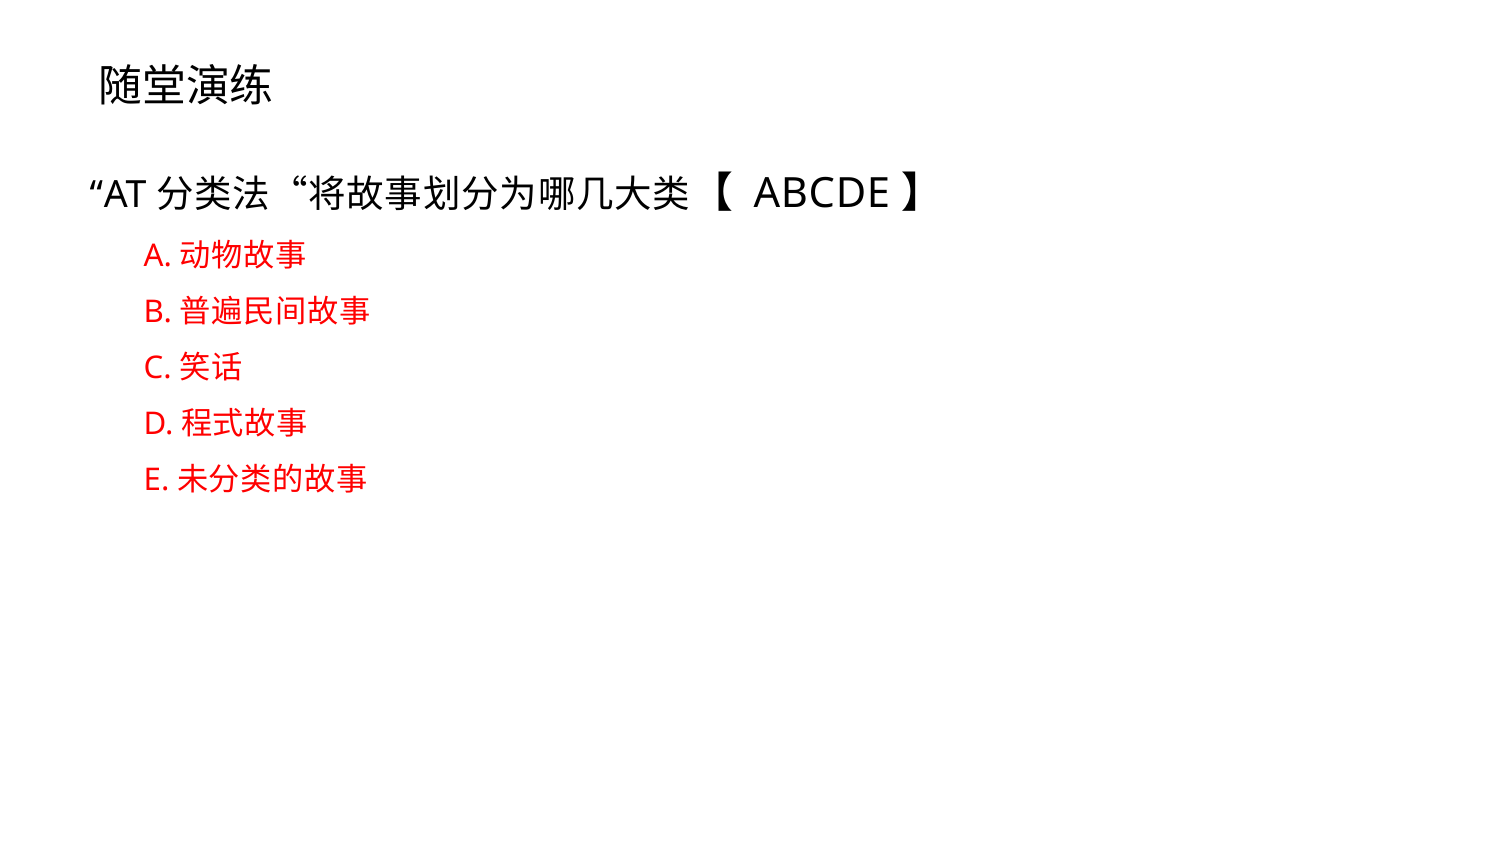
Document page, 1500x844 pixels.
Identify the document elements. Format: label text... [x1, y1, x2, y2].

text_box 随堂演练 [87, 52, 598, 117]
text_box “AT分类法“将故事划分为哪几大类【 ABCDE】 A.动物故事 B.普遍民间故事 C.笑话 D.程式故事 E.未分类的故事 [87, 141, 1298, 498]
